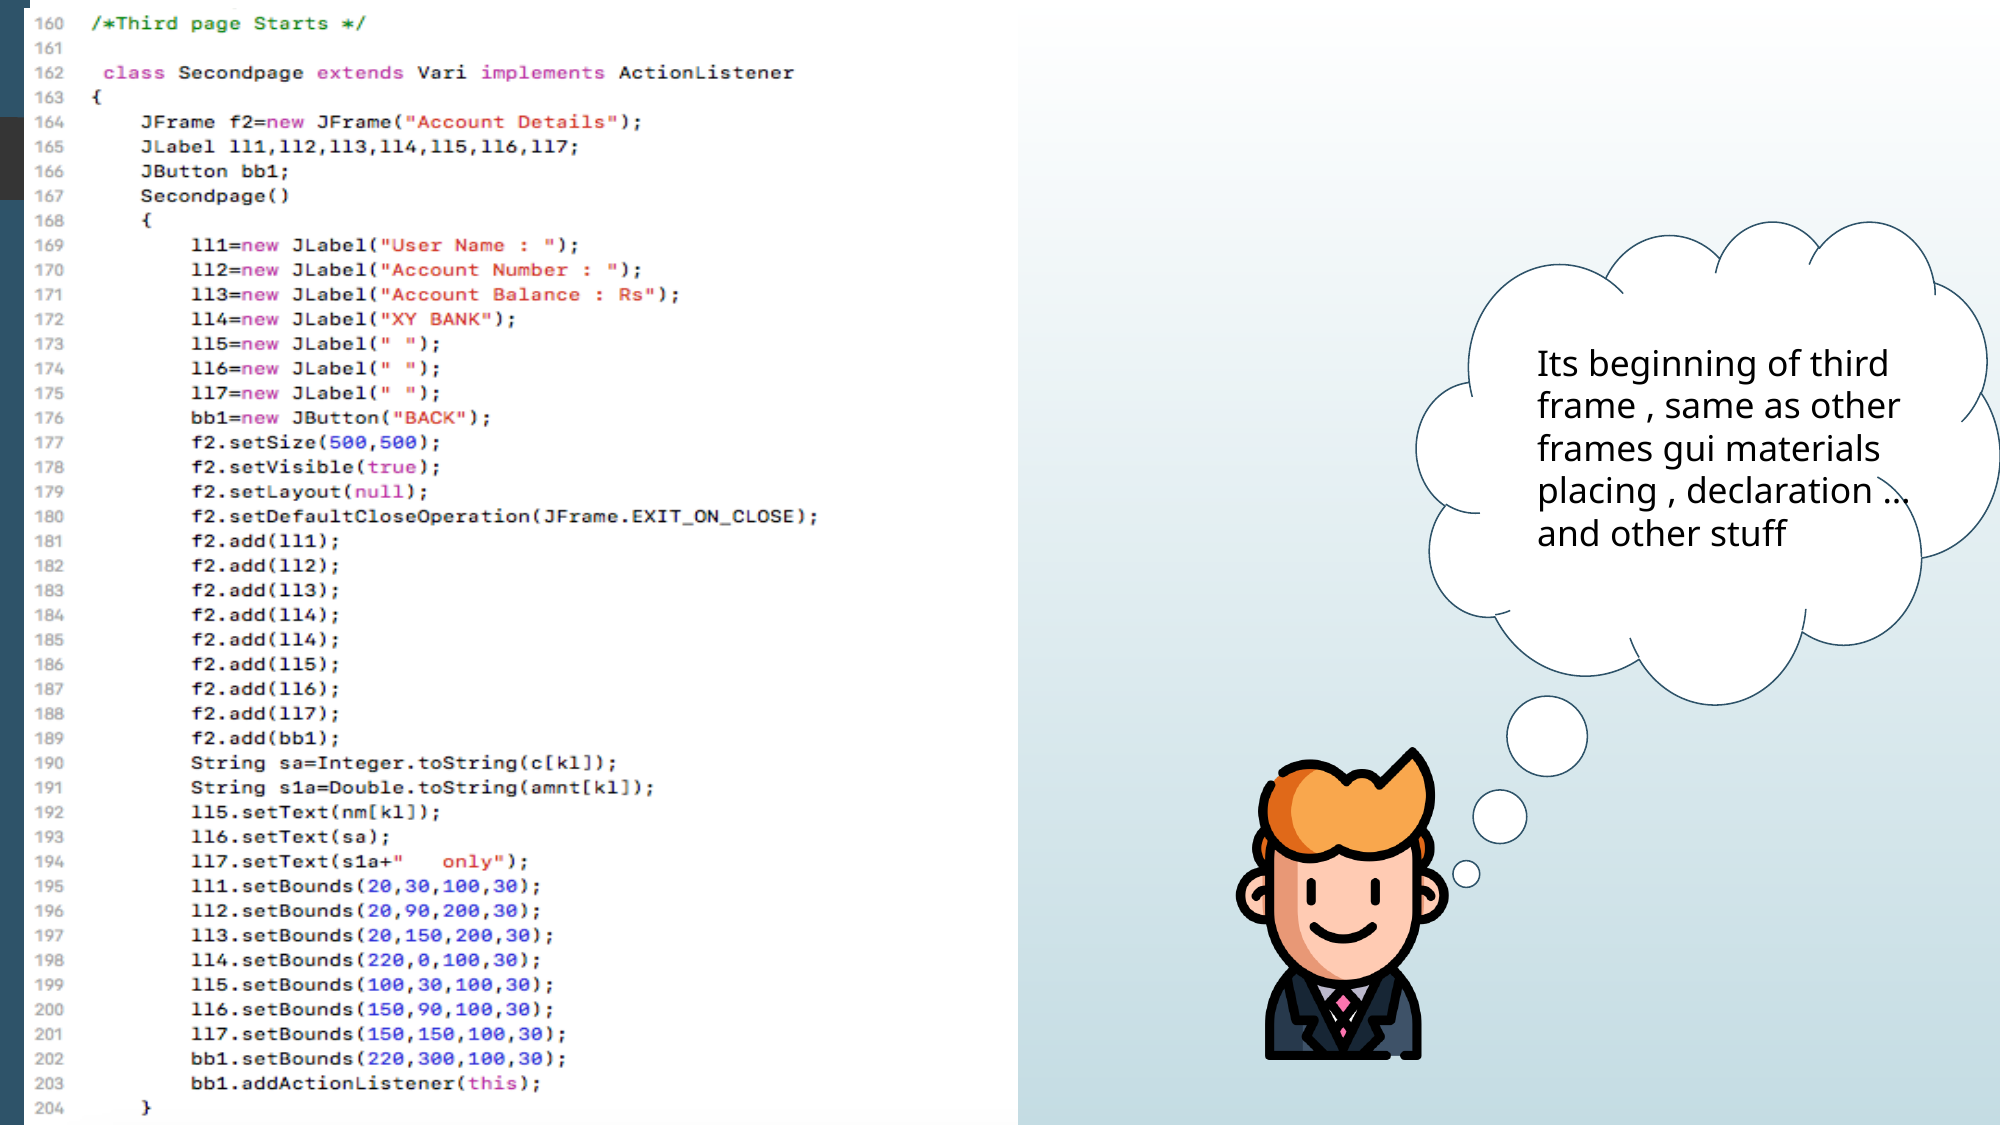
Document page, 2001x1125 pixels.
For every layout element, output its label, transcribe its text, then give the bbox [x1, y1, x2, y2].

text_box Its beginning of third frame , same as other frames gui materials placing , declaration … and other stuff [1522, 325, 1929, 616]
picture [24, 7, 1019, 1125]
text_box [1504, 790, 1527, 844]
picture [1186, 747, 1499, 1060]
text_box [1506, 696, 1588, 777]
text_box [1416, 222, 2000, 706]
